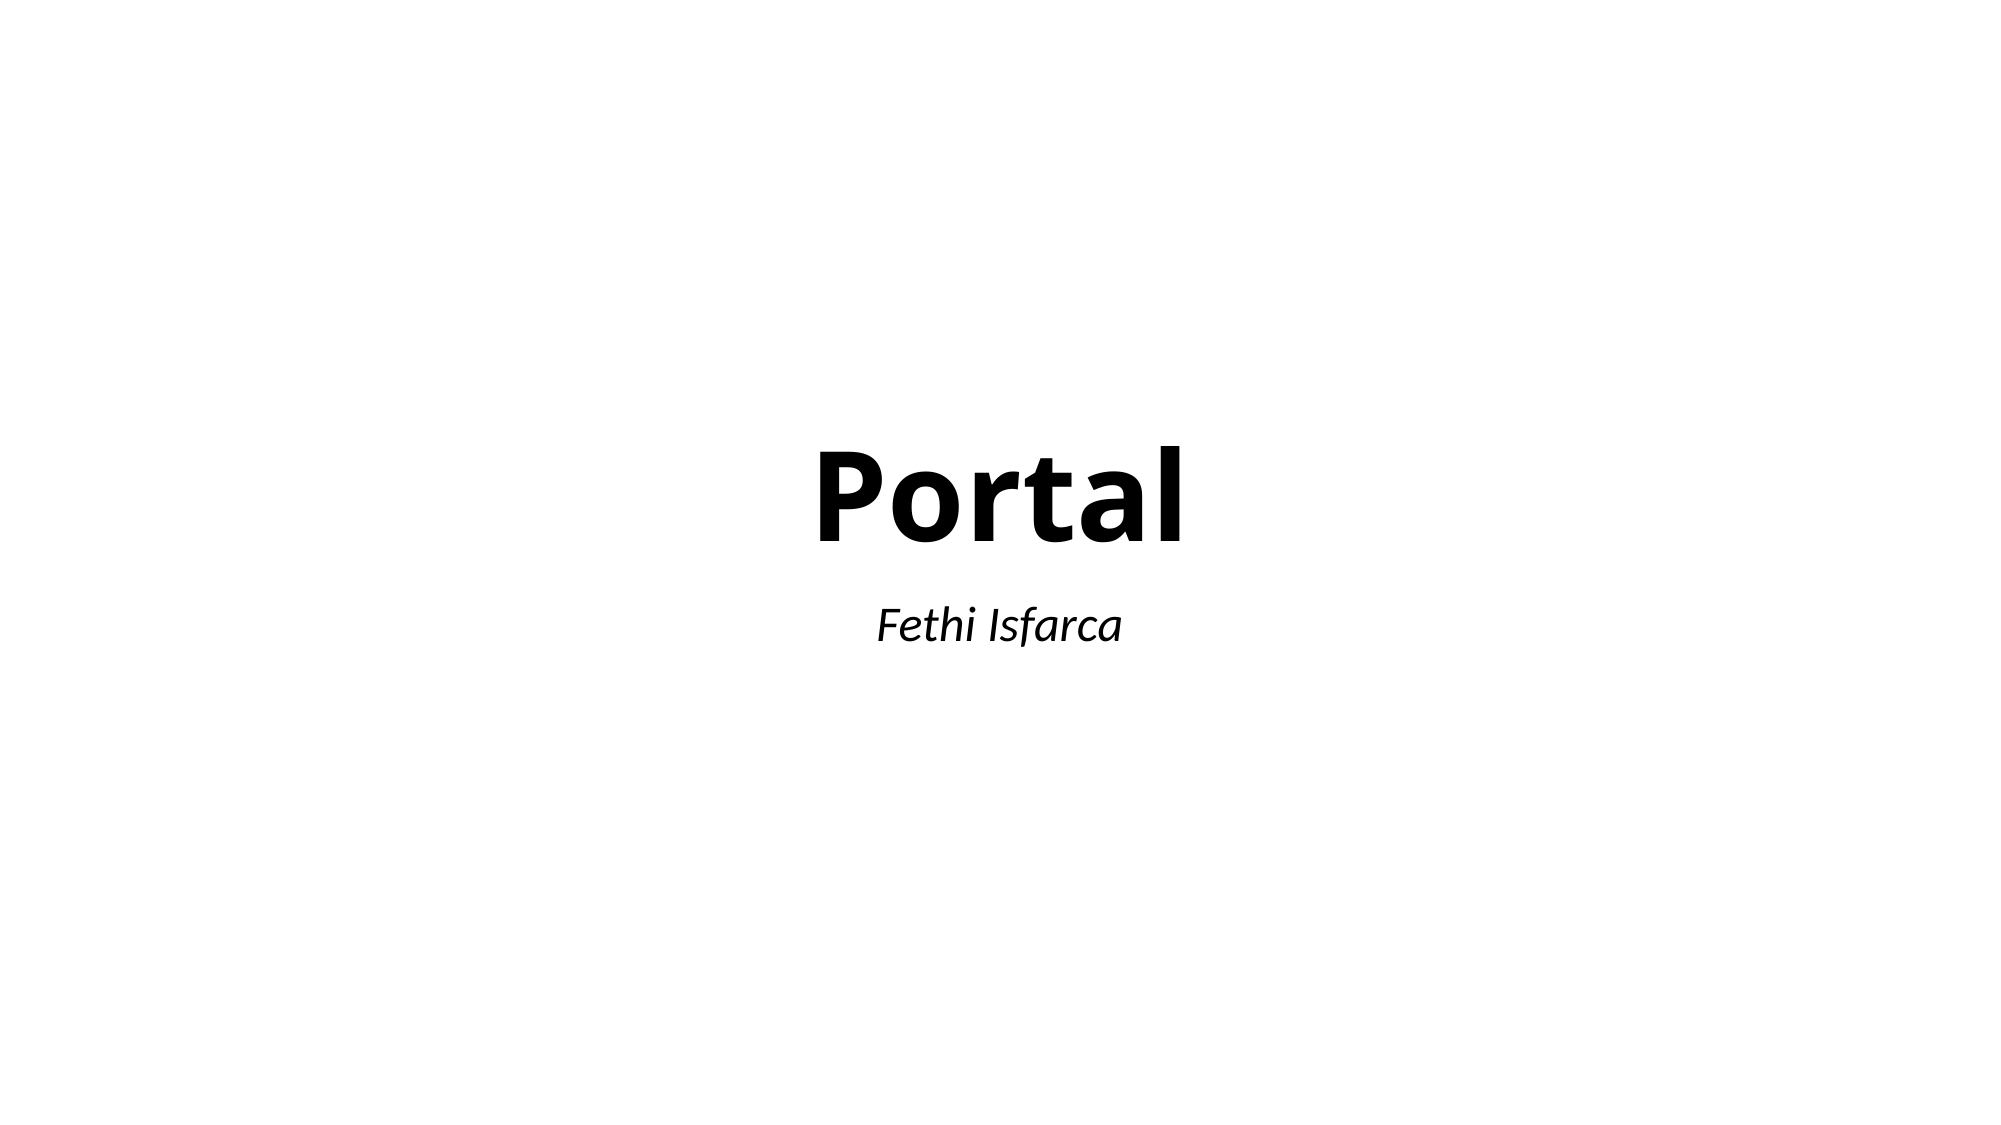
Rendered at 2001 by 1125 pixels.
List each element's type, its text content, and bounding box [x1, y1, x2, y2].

subtitle Fethi Isfarca [249, 590, 1750, 863]
title Portal [249, 184, 1750, 576]
